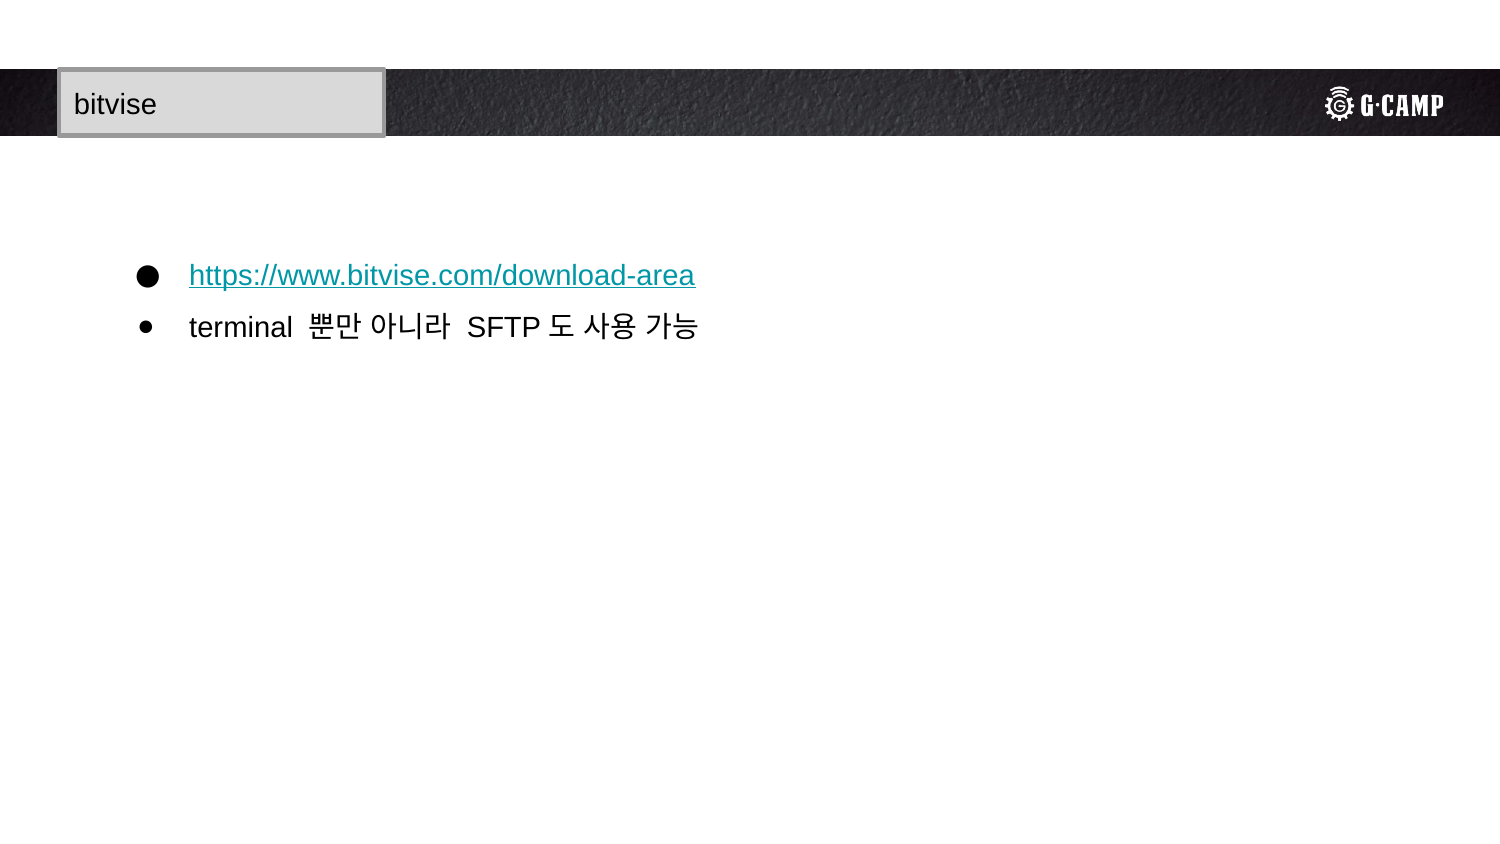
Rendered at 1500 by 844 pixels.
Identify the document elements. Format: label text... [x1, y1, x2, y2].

picture [0, 69, 1500, 137]
text_box https://www.bitvise.com/download-area terminal 뿐만 아니라 SFTP도 사용 가능 [99, 223, 1264, 608]
